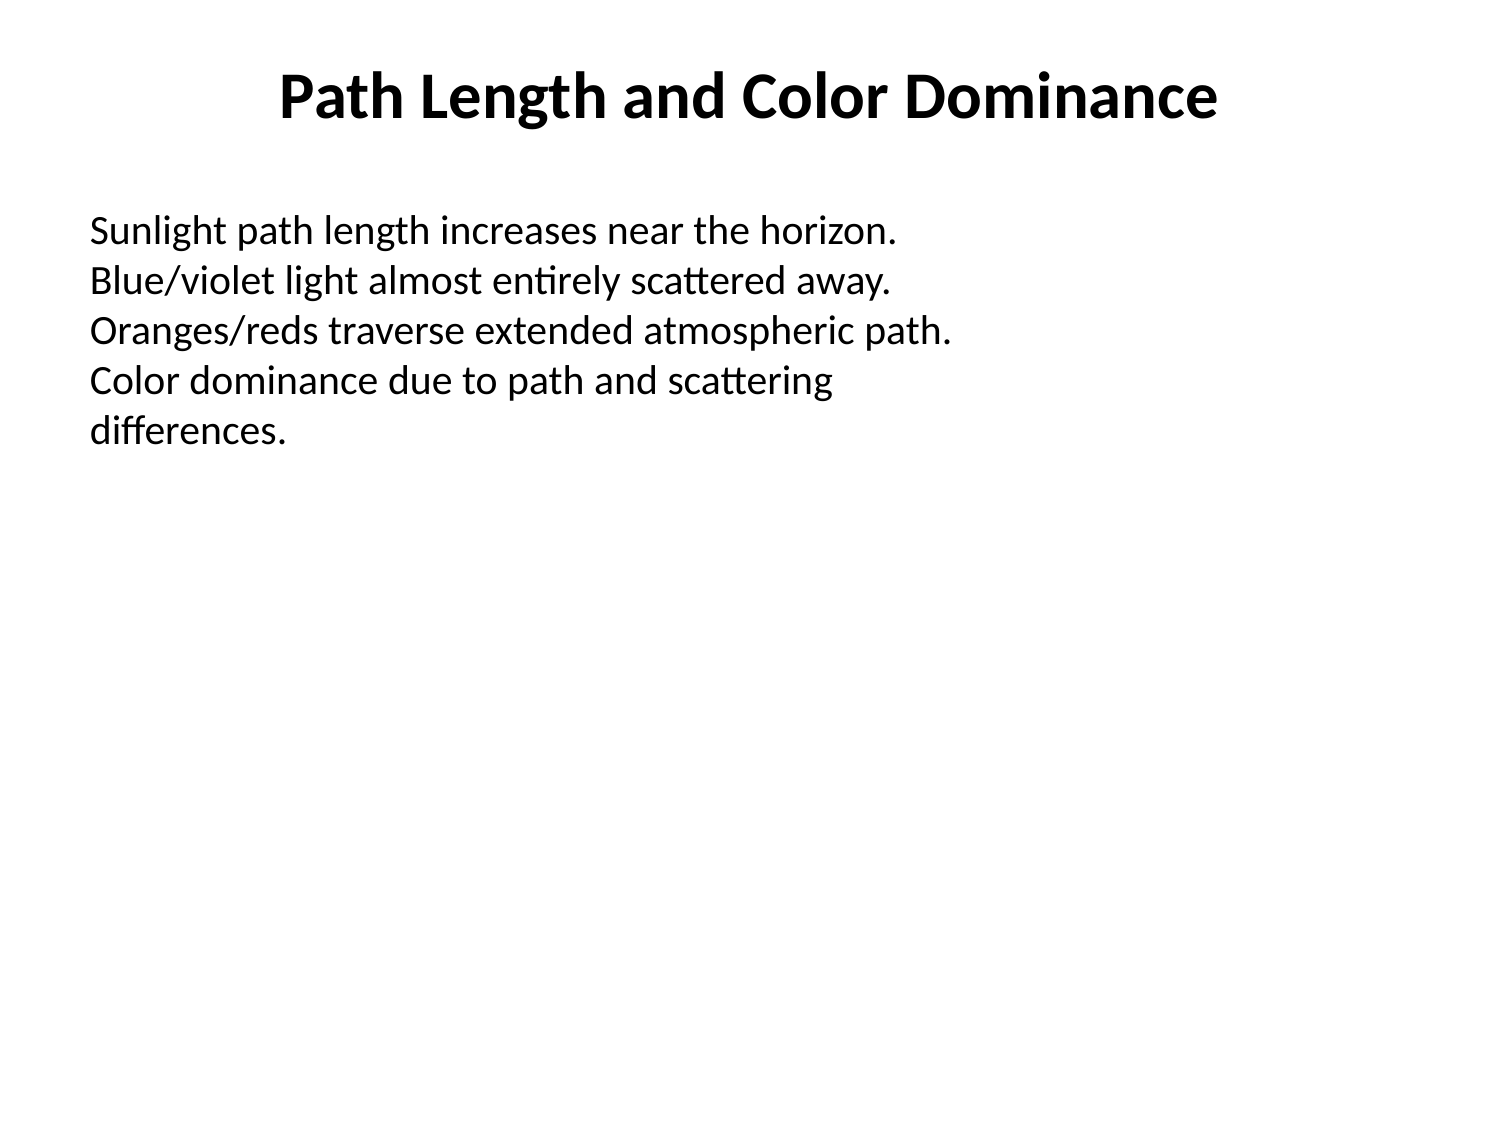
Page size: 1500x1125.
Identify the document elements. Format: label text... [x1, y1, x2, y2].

text_box Sunlight path length increases near the horizon. Blue/violet light almost entirely scattered away. Oranges/reds traverse extended atmospheric path. Color dominance due to path and scattering differences. [74, 149, 975, 460]
text_box Path Length and Color Dominance [265, 44, 1235, 140]
